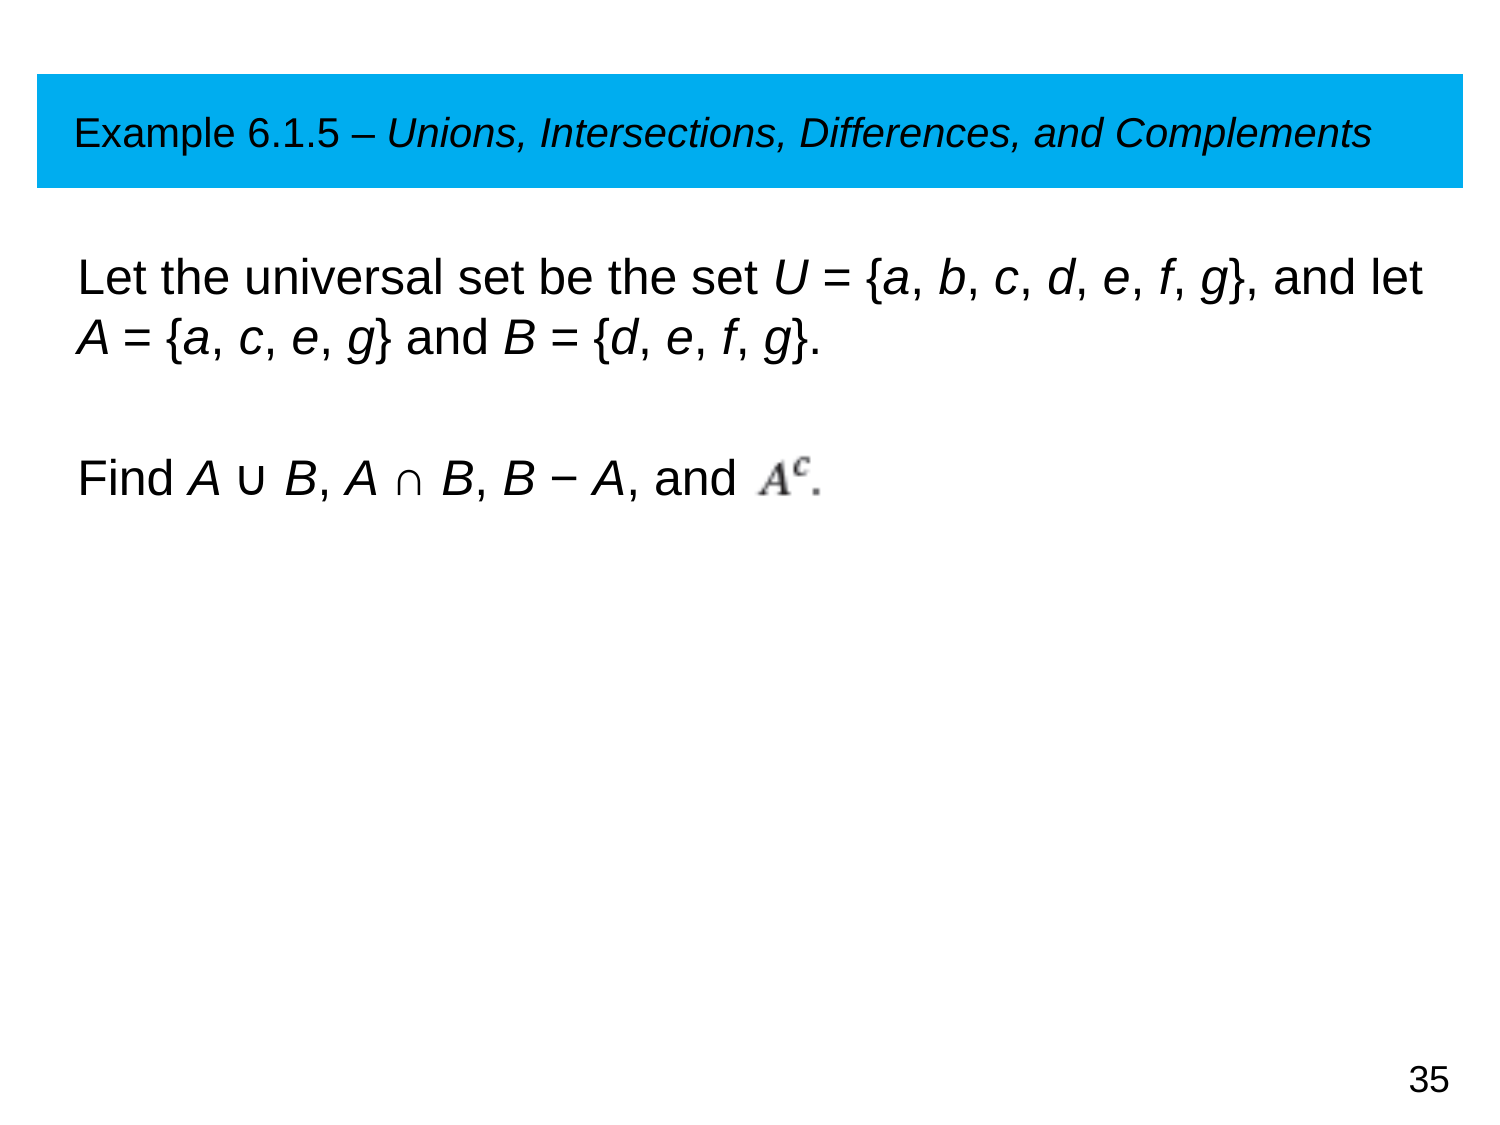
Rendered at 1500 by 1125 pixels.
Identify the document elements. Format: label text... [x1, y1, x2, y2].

list Let the universal set be the set U = {a, b, c, d, e, f, g}, and let A = {a, c, e, g} and B = {d, e, f, g}. Find A ∪ B, A ∩ B, B − A, and [62, 237, 1463, 520]
picture [747, 445, 830, 512]
title Example 6.1.5 – Unions, Intersections, Differences, and Complements [58, 37, 1408, 225]
